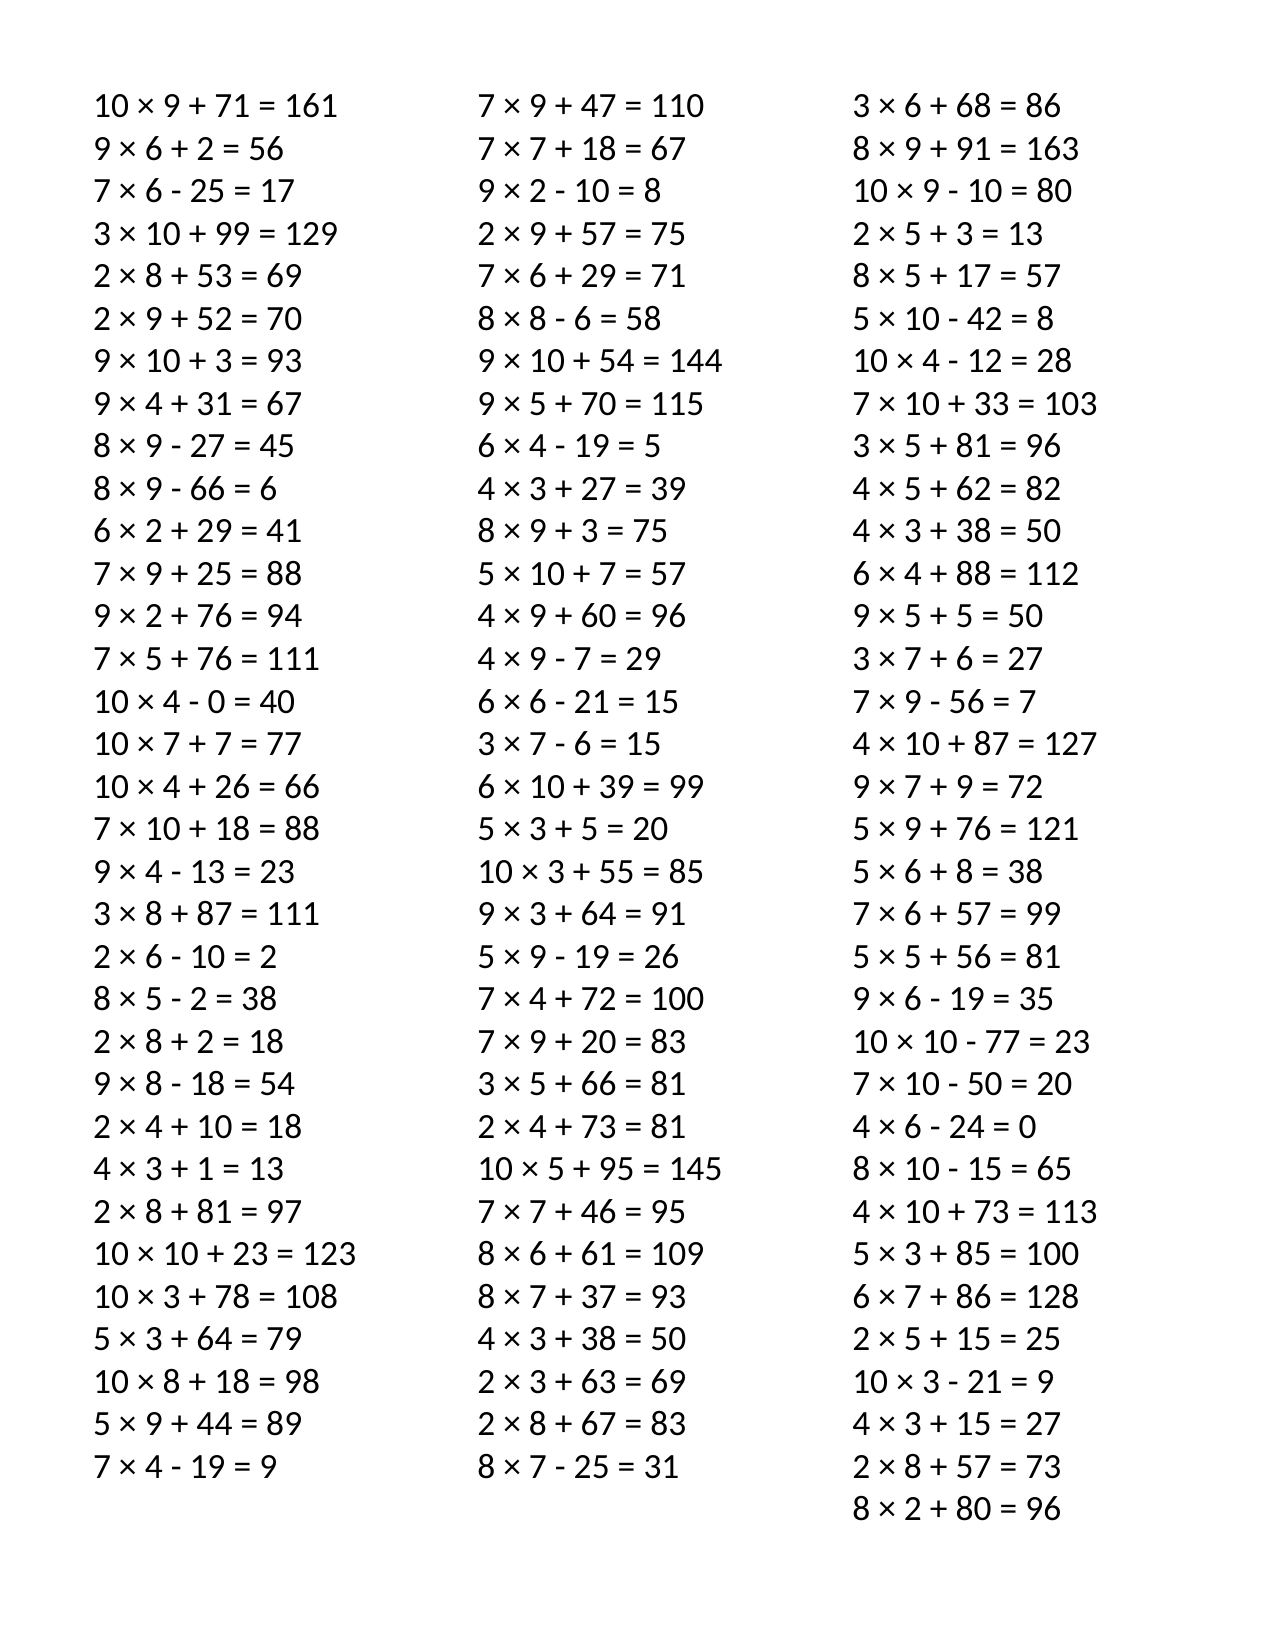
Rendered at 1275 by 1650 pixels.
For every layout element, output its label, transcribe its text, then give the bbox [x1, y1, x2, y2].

text_box 3 × 6 + 68 = 86 8 × 9 + 91 = 163 10 × 9 - 10 = 80 2 × 5 + 3 = 13 8 × 5 + 17 = 57 5 × 10 - 42 = 8 10 × 4 - 12 = 28 7 × 10 + 33 = 103 3 × 5 + 81 = 96 4 × 5 + 62 = 82 4 × 3 + 38 = 50 6 × 4 + 88 = 112 9 × 5 + 5 = 50 3 × 7 + 6 = 27 7 × 9 - 56 = 7 4 × 10 + 87 = 127 9 × 7 + 9 = 72 5 × 9 + 76 = 121 5 × 6 + 8 = 38 7 × 6 + 57 = 99 5 × 5 + 56 = 81 9 × 6 - 19 = 35 10 × 10 - 77 = 23 7 × 10 - 50 = 20 4 × 6 - 24 = 0 8 × 10 - 15 = 65 4 × 10 + 73 = 113 5 × 3 + 85 = 100 6 × 7 + 86 = 128 2 × 5 + 15 = 25 10 × 3 - 21 = 9 4 × 3 + 15 = 27 2 × 8 + 57 = 73 8 × 2 + 80 = 96 [837, 74, 1113, 1578]
text_box 7 × 9 + 47 = 110 7 × 7 + 18 = 67 9 × 2 - 10 = 8 2 × 9 + 57 = 75 7 × 6 + 29 = 71 8 × 8 - 6 = 58 9 × 10 + 54 = 144 9 × 5 + 70 = 115 6 × 4 - 19 = 5 4 × 3 + 27 = 39 8 × 9 + 3 = 75 5 × 10 + 7 = 57 4 × 9 + 60 = 96 4 × 9 - 7 = 29 6 × 6 - 21 = 15 3 × 7 - 6 = 15 6 × 10 + 39 = 99 5 × 3 + 5 = 20 10 × 3 + 55 = 85 9 × 3 + 64 = 91 5 × 9 - 19 = 26 7 × 4 + 72 = 100 7 × 9 + 20 = 83 3 × 5 + 66 = 81 2 × 4 + 73 = 81 10 × 5 + 95 = 145 7 × 7 + 46 = 95 8 × 6 + 61 = 109 8 × 7 + 37 = 93 4 × 3 + 38 = 50 2 × 3 + 63 = 69 2 × 8 + 67 = 83 8 × 7 - 25 = 31 [462, 74, 738, 1536]
text_box 10 × 9 + 71 = 161 9 × 6 + 2 = 56 7 × 6 - 25 = 17 3 × 10 + 99 = 129 2 × 8 + 53 = 69 2 × 9 + 52 = 70 9 × 10 + 3 = 93 9 × 4 + 31 = 67 8 × 9 - 27 = 45 8 × 9 - 66 = 6 6 × 2 + 29 = 41 7 × 9 + 25 = 88 9 × 2 + 76 = 94 7 × 5 + 76 = 111 10 × 4 - 0 = 40 10 × 7 + 7 = 77 10 × 4 + 26 = 66 7 × 10 + 18 = 88 9 × 4 - 13 = 23 3 × 8 + 87 = 111 2 × 6 - 10 = 2 8 × 5 - 2 = 38 2 × 8 + 2 = 18 9 × 8 - 18 = 54 2 × 4 + 10 = 18 4 × 3 + 1 = 13 2 × 8 + 81 = 97 10 × 10 + 23 = 123 10 × 3 + 78 = 108 5 × 3 + 64 = 79 10 × 8 + 18 = 98 5 × 9 + 44 = 89 7 × 4 - 19 = 9 [78, 74, 372, 1536]
